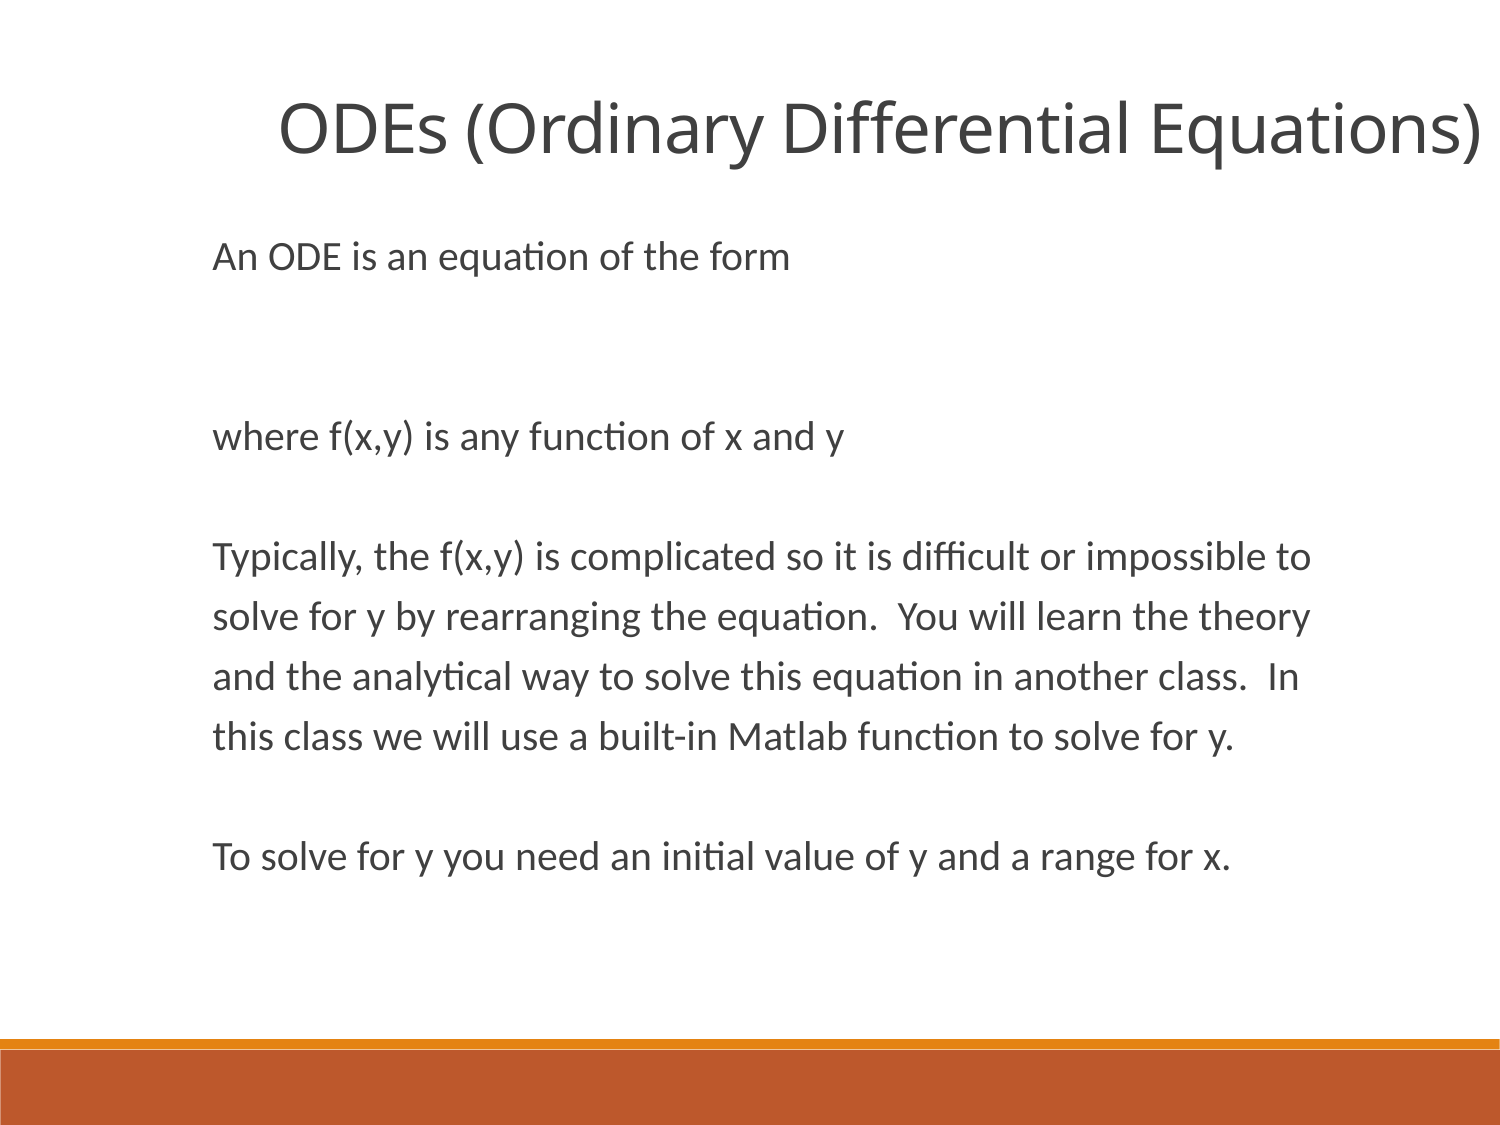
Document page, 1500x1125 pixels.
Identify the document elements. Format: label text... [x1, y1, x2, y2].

text_box ODEs (Ordinary Differential Equations) [262, 47, 1500, 175]
